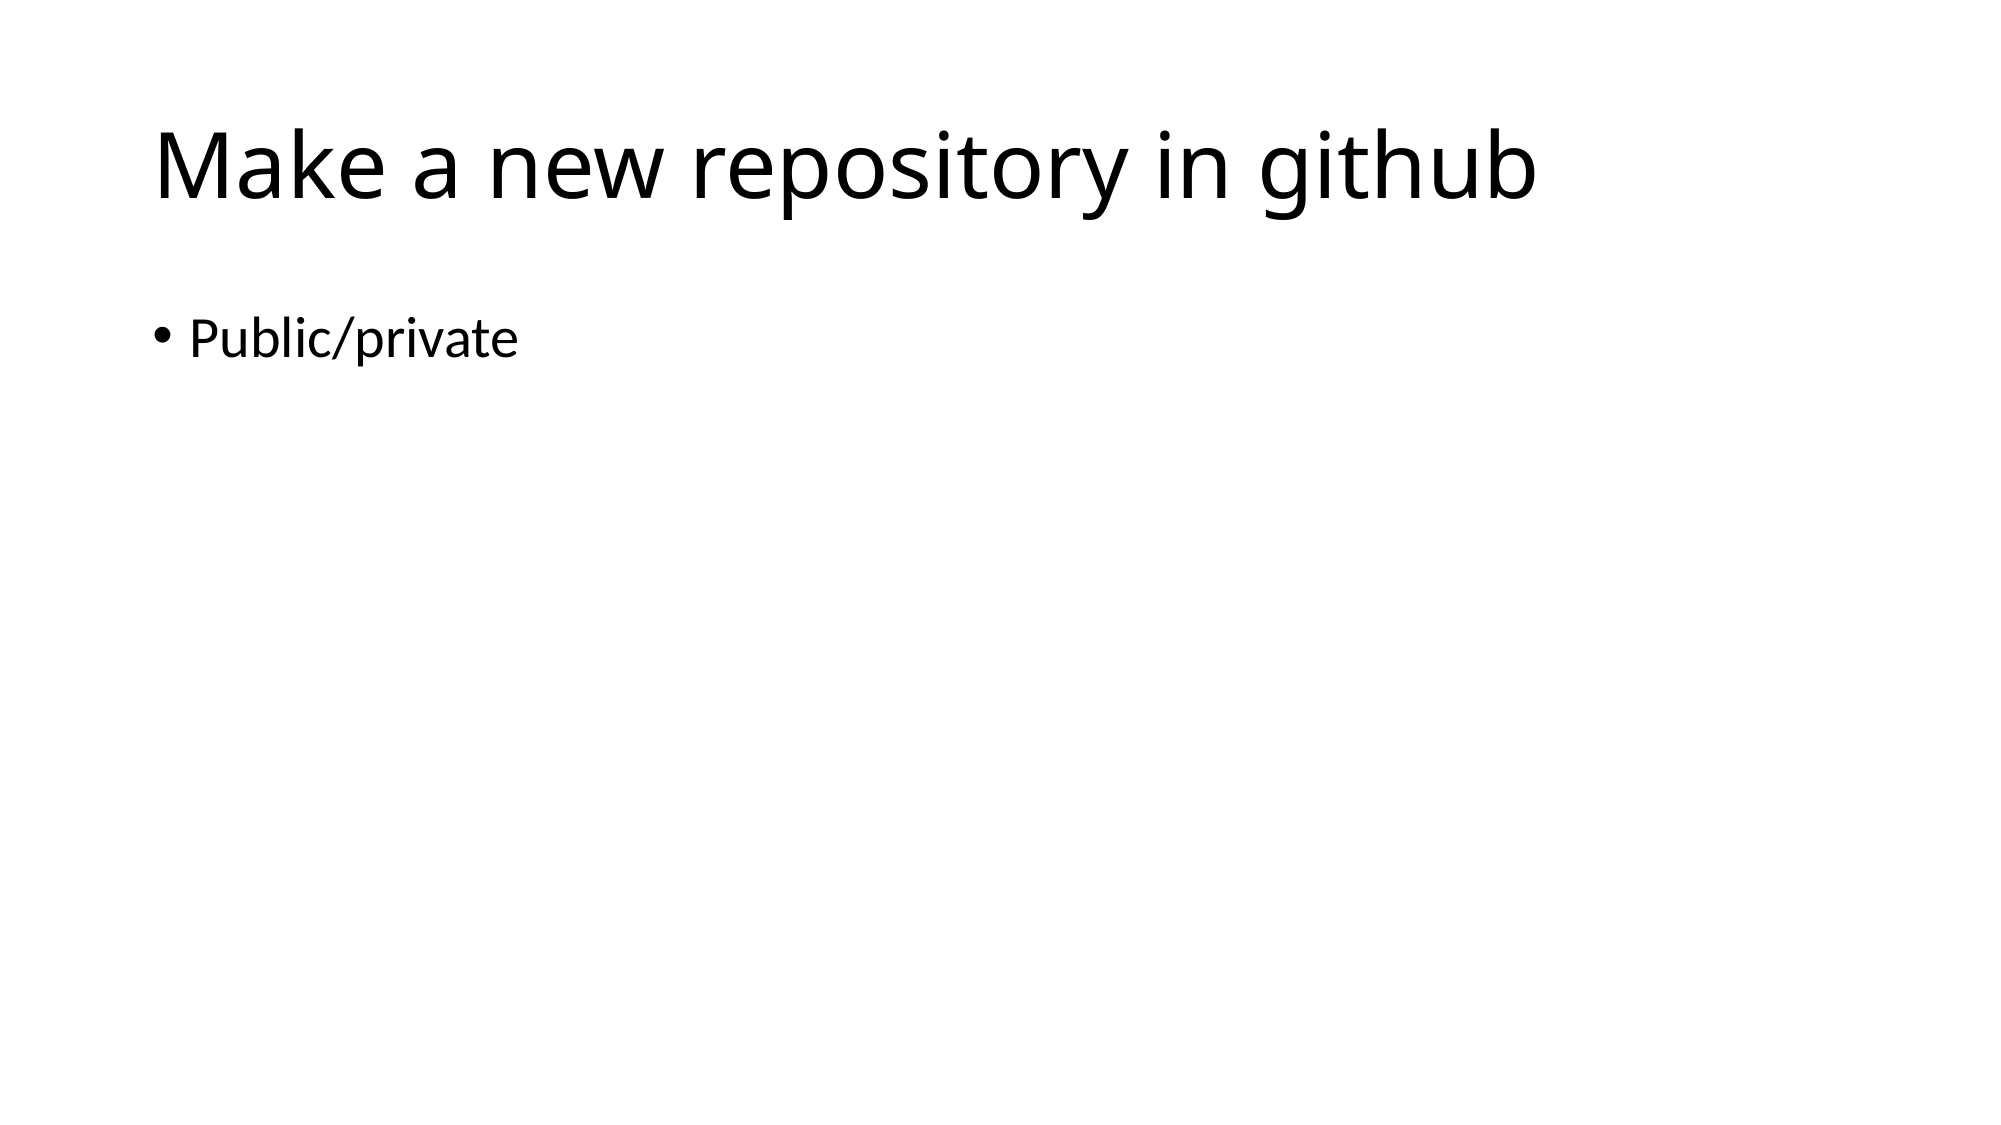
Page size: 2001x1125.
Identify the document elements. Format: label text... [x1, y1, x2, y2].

title Make a new repository in github [137, 59, 1863, 278]
list Public/private [137, 299, 1863, 1014]
